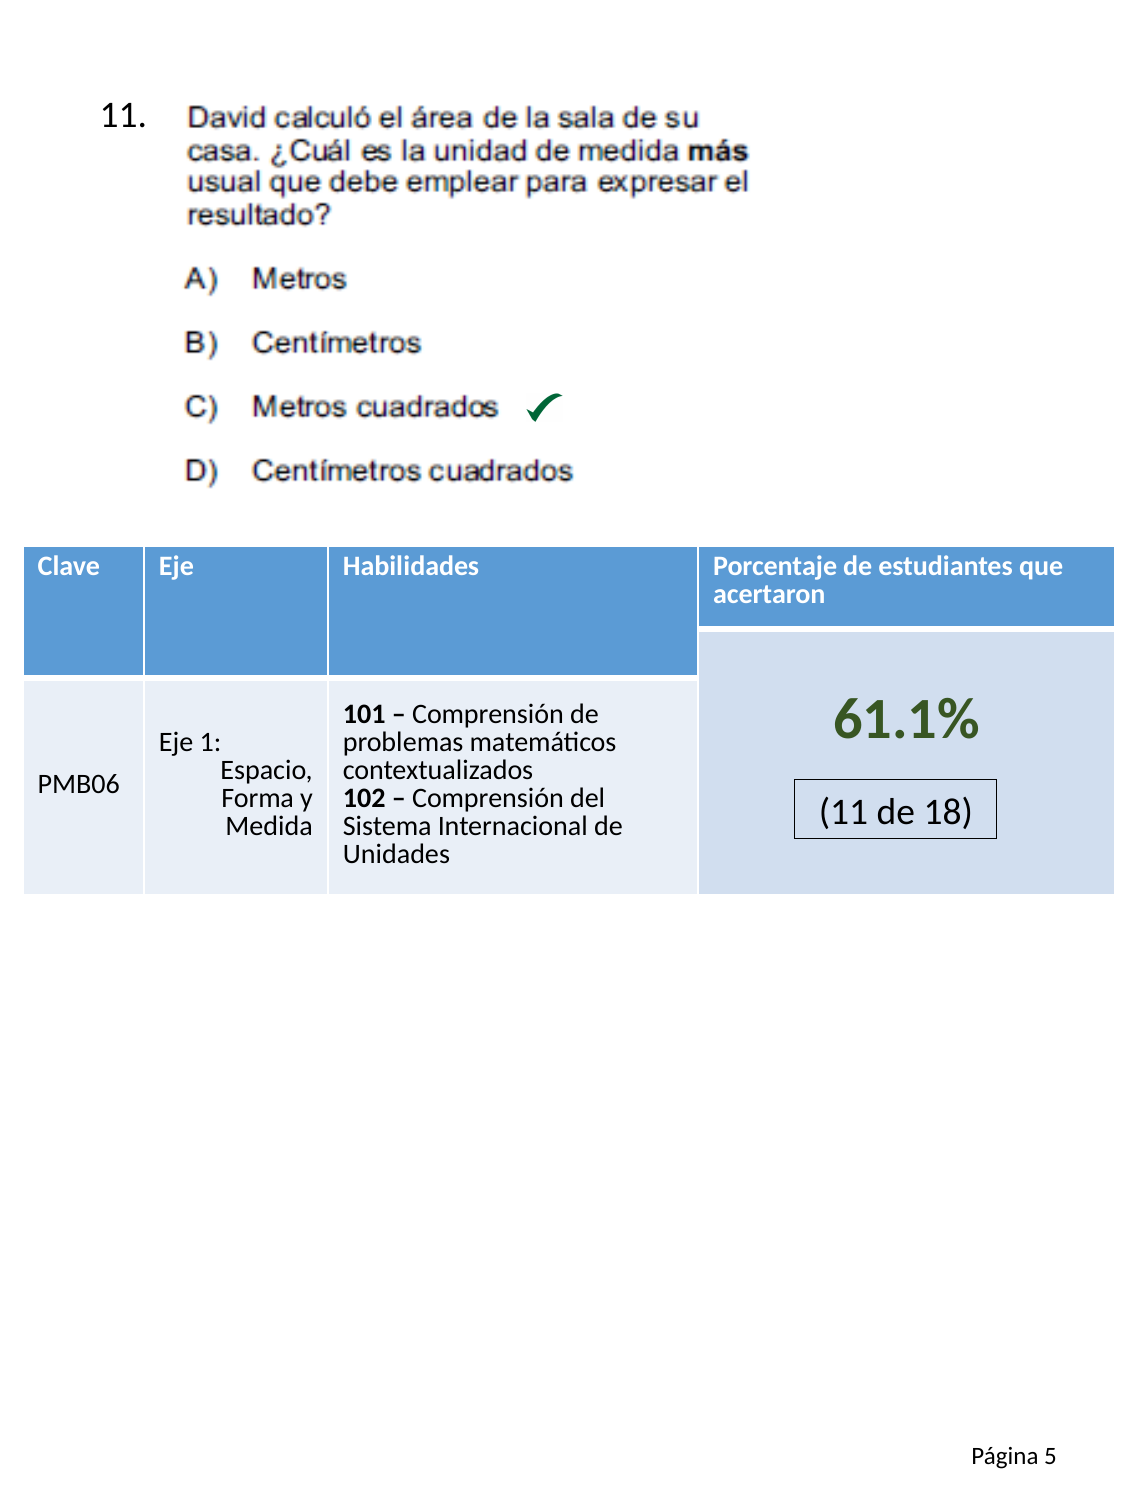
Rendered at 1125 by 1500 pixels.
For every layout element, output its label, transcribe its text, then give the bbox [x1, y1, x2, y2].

table_header Habilidades [329, 547, 697, 675]
text_box Página 5 [956, 1432, 1073, 1478]
table_header Clave [24, 547, 143, 675]
table_cell 101 – Comprensión de problemas matemáticos contextualizados 102 – Comprensión del Sistema Internacional de Unidades [329, 681, 697, 894]
table_cell Eje 1: Espacio, Forma y Medida [145, 681, 327, 894]
text_box (11 de 18) [794, 779, 997, 839]
table_cell PMB06 [24, 681, 143, 894]
table_header Eje [145, 547, 327, 675]
table_header Porcentaje de estudiantes que acertaron [699, 547, 1114, 626]
picture [526, 393, 563, 422]
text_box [74, 83, 765, 505]
table_cell 61.1% [699, 632, 1114, 894]
